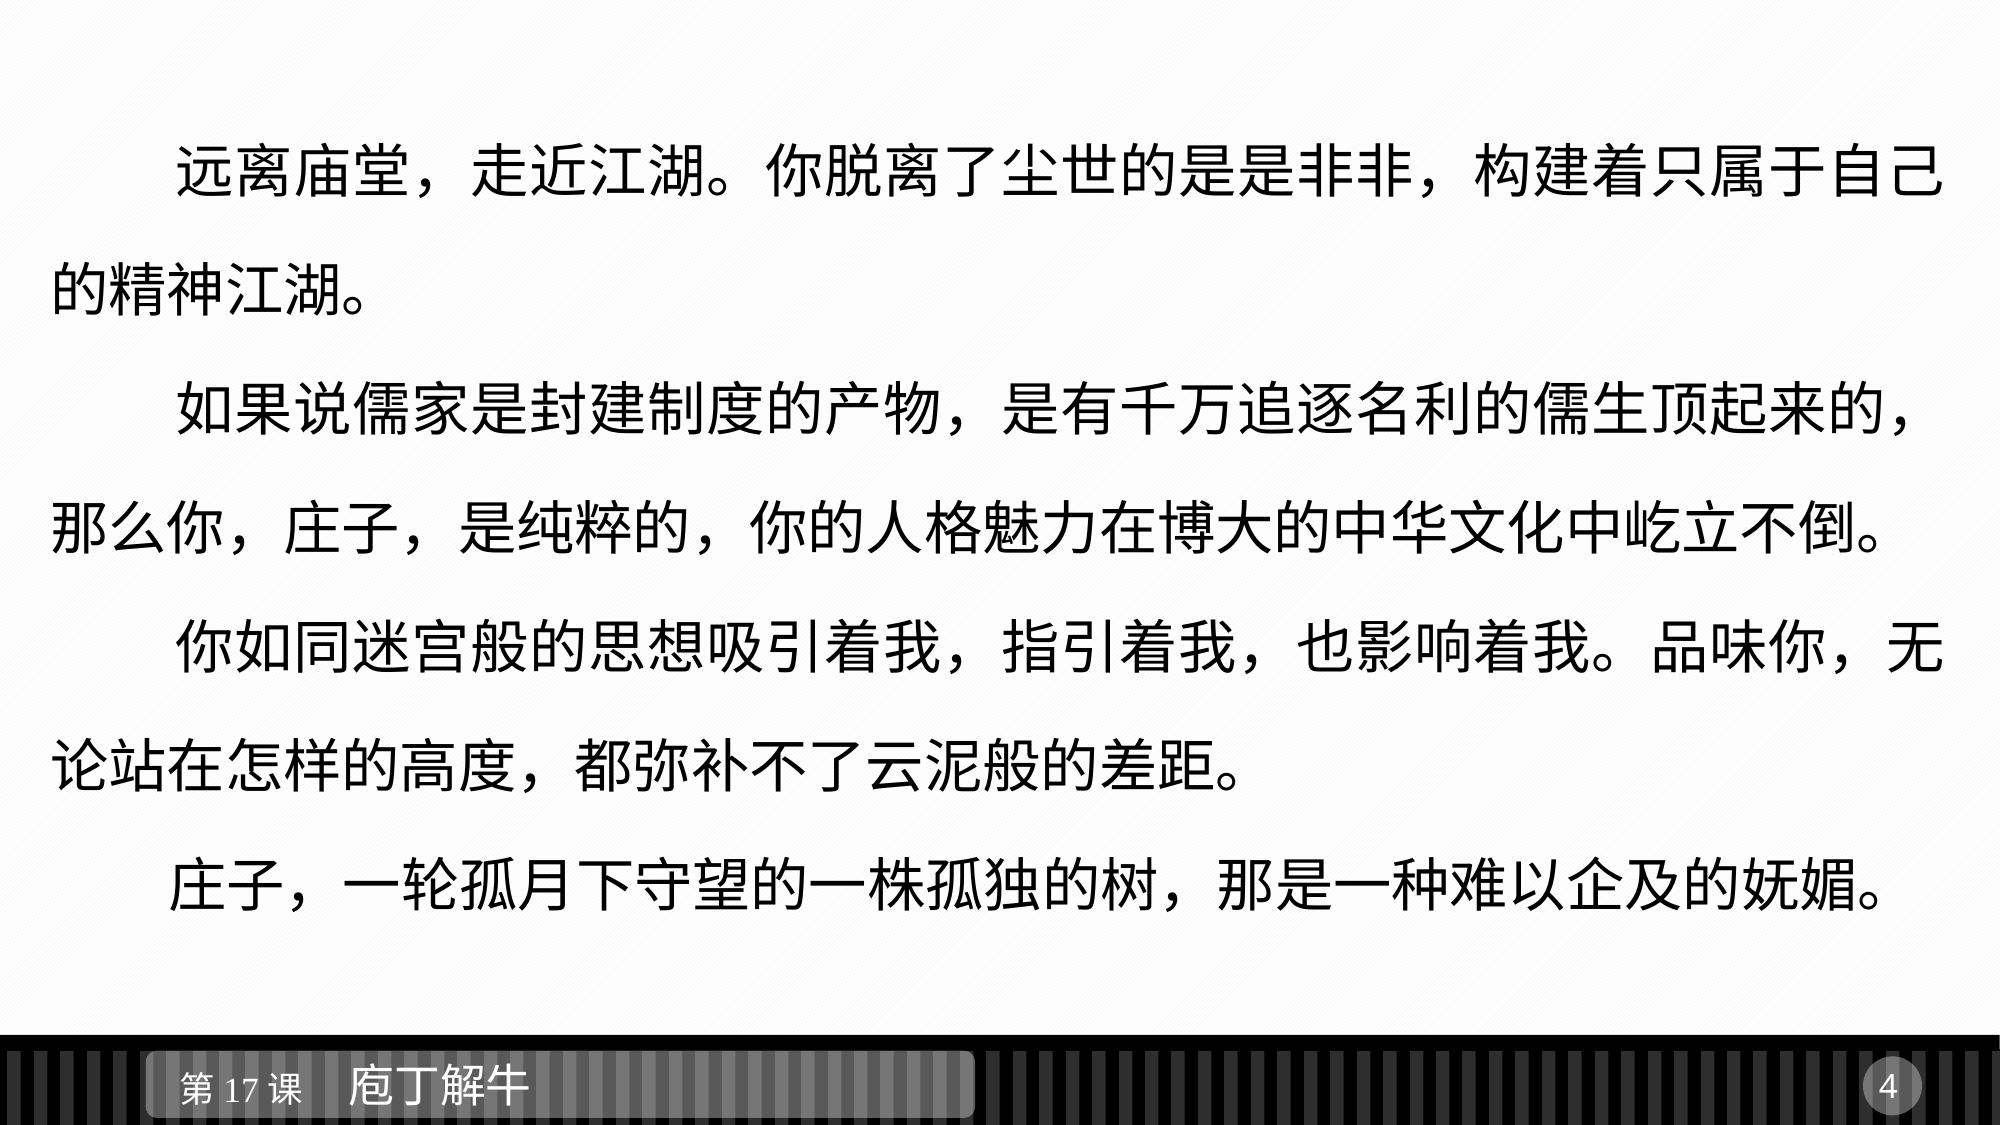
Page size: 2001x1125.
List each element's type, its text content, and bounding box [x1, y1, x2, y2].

text_box 远离庙堂，走近江湖。你脱离了尘世的是是非非，构建着只属于自己的精神江湖。 如果说儒家是封建制度的产物，是有千万追逐名利的儒生顶起来的，那么你，庄子，是纯粹的，你的人格魅力在博大的中华文化中屹立不倒。 你如同迷宫般的思想吸引着我，指引着我，也影响着我。品味你，无论站在怎样的高度，都弥补不了云泥般的差距。 庄子，一轮孤月下守望的一株孤独的树，那是一种难以企及的妩媚。 [35, 77, 1961, 926]
